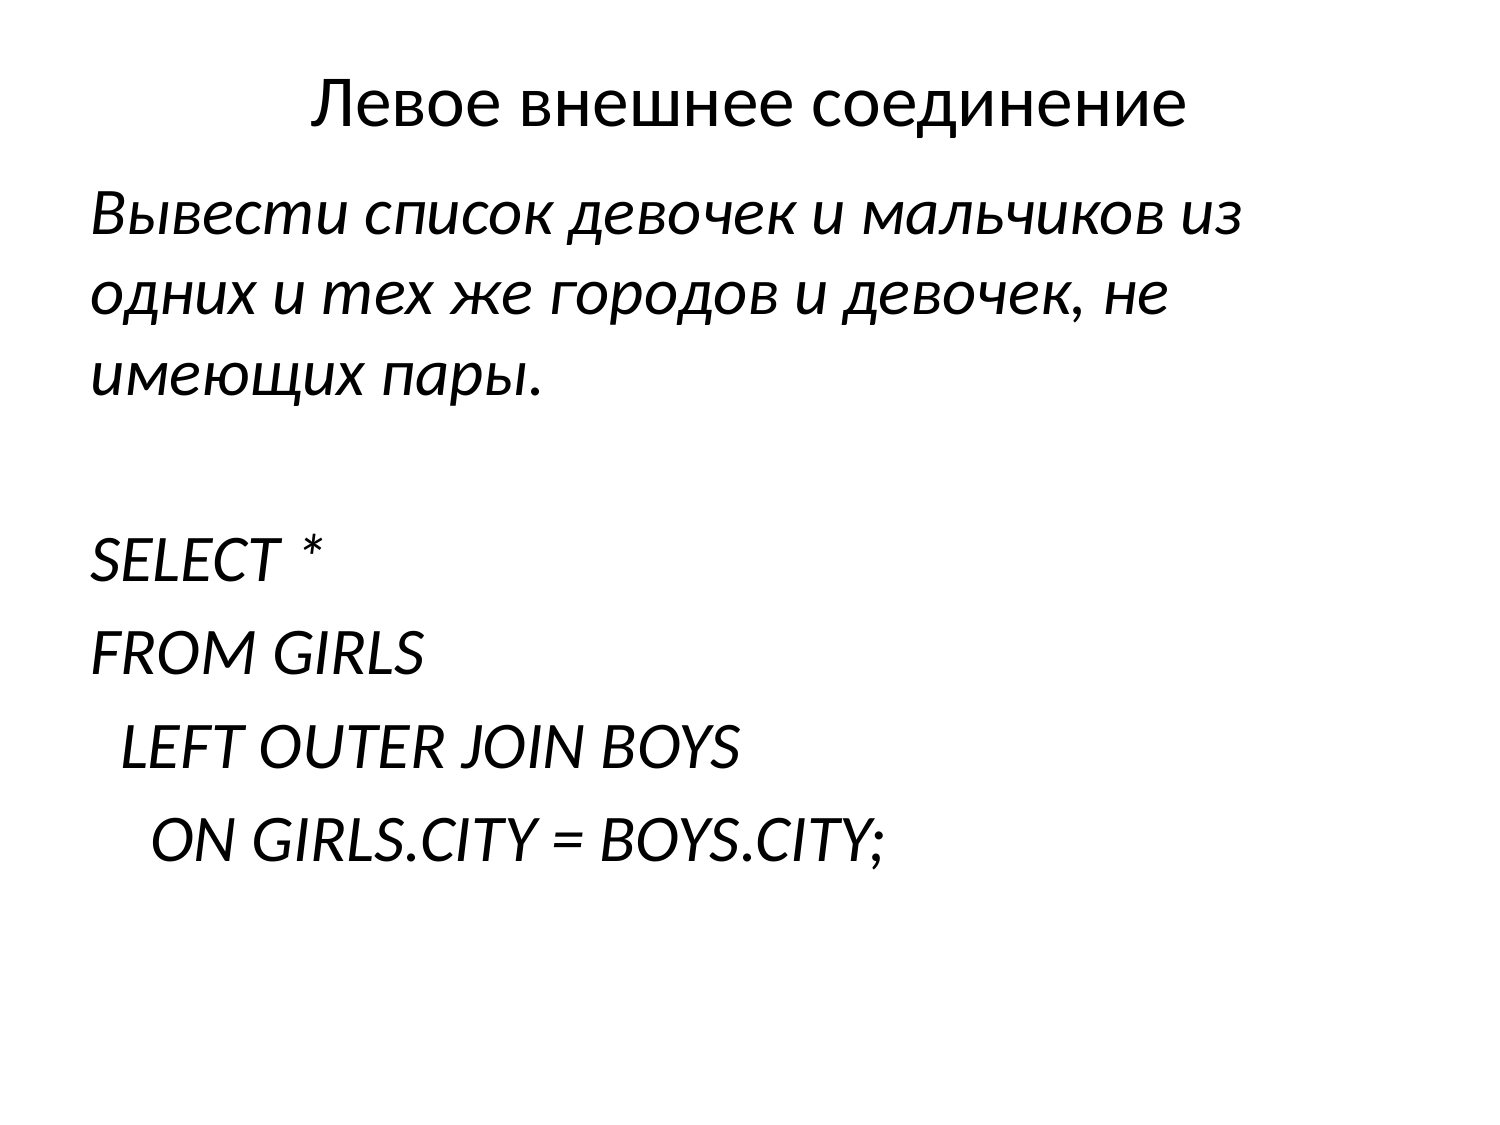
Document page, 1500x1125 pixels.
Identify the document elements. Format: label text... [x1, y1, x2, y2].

title Левое внешнее соединение [75, 45, 1425, 149]
list Вывести список девочек и мальчиков из одних и тех же городов и девочек, не имеющих пары. SELECT * FROM GIRLS LEFT OUTER JOIN BOYS ON GIRLS.CITY = BOYS.CITY; [75, 160, 1425, 1005]
